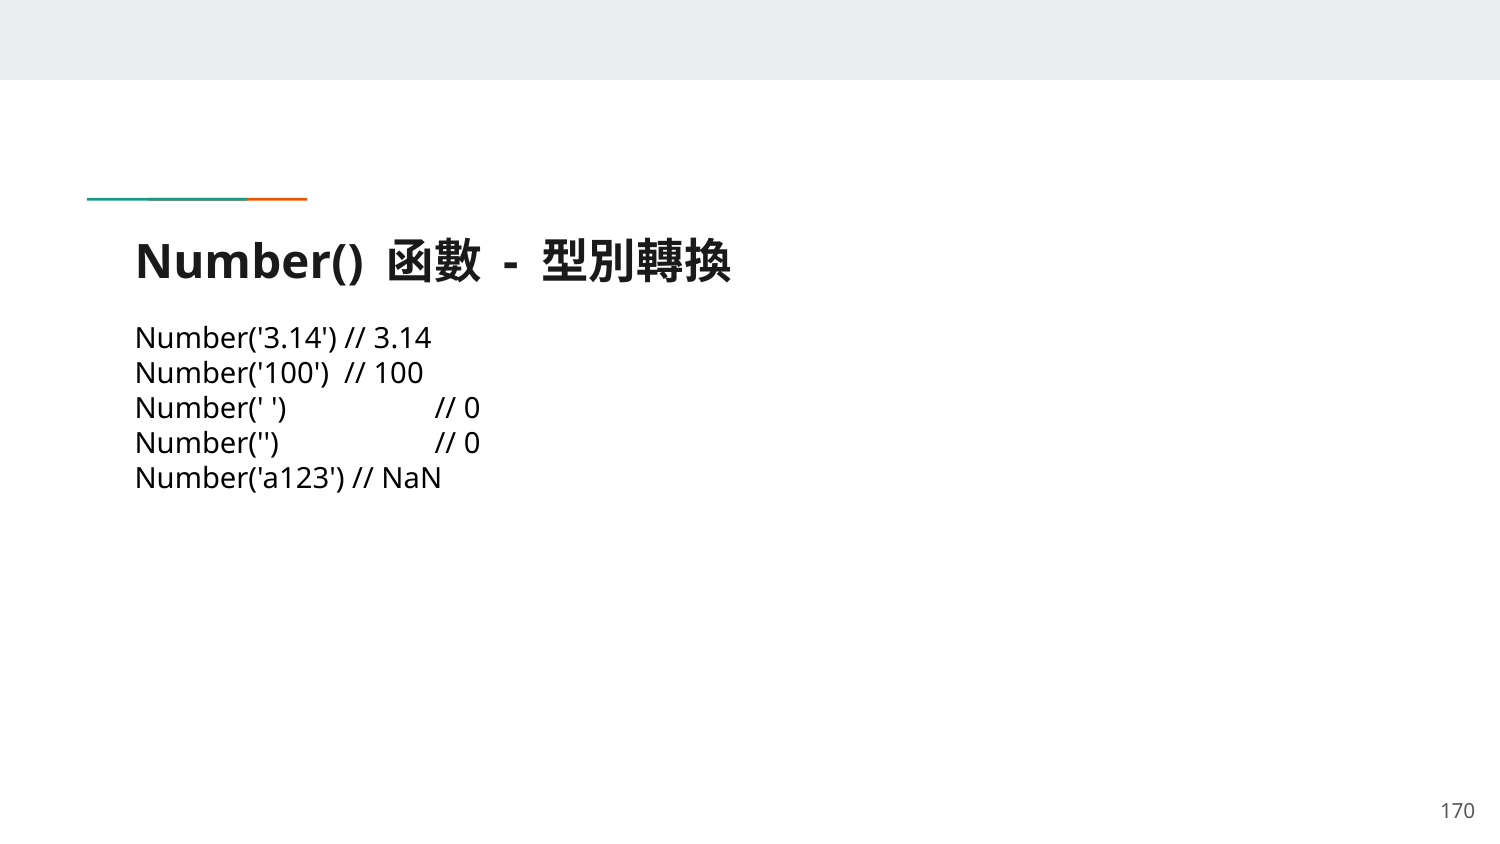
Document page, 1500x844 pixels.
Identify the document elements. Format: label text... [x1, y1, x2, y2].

slide_number ‹#› [1400, 779, 1491, 844]
text_box Number('3.14') // 3.14 Number('100') // 100 Number(' ') // 0 Number('') // 0 Number('a123') // NaN [119, 304, 1106, 420]
title Number() 函數 - 型別轉換 [119, 216, 1381, 305]
